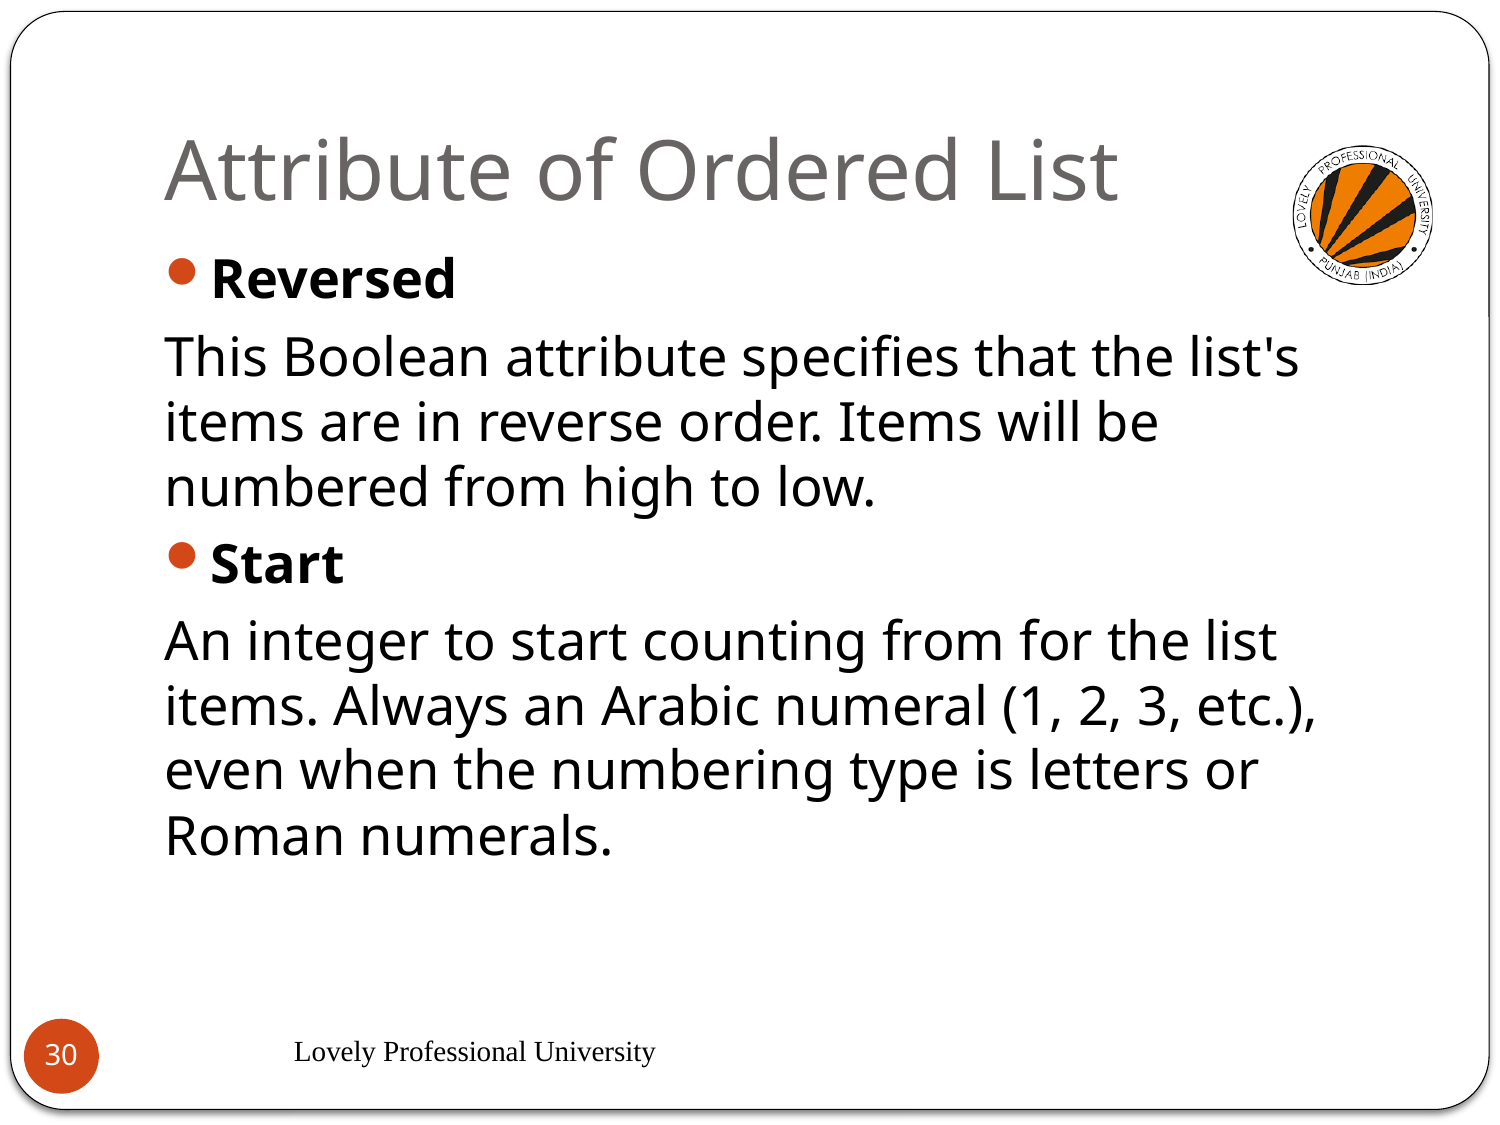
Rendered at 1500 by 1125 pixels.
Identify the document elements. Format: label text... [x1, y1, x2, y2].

picture [1292, 139, 1433, 285]
list Reversed This Boolean attribute specifies that the list's items are in reverse order. Items will be numbered from high to low. Start An integer to start counting from for the list items. Always an Arabic numeral (1, 2, 3, etc.), even when the numbering type is letters or Roman numerals. [150, 237, 1425, 988]
slide_number 30 [23, 1018, 99, 1094]
footer Lovely Professional University [150, 1012, 800, 1088]
title Attribute of Ordered List [150, 45, 1425, 233]
